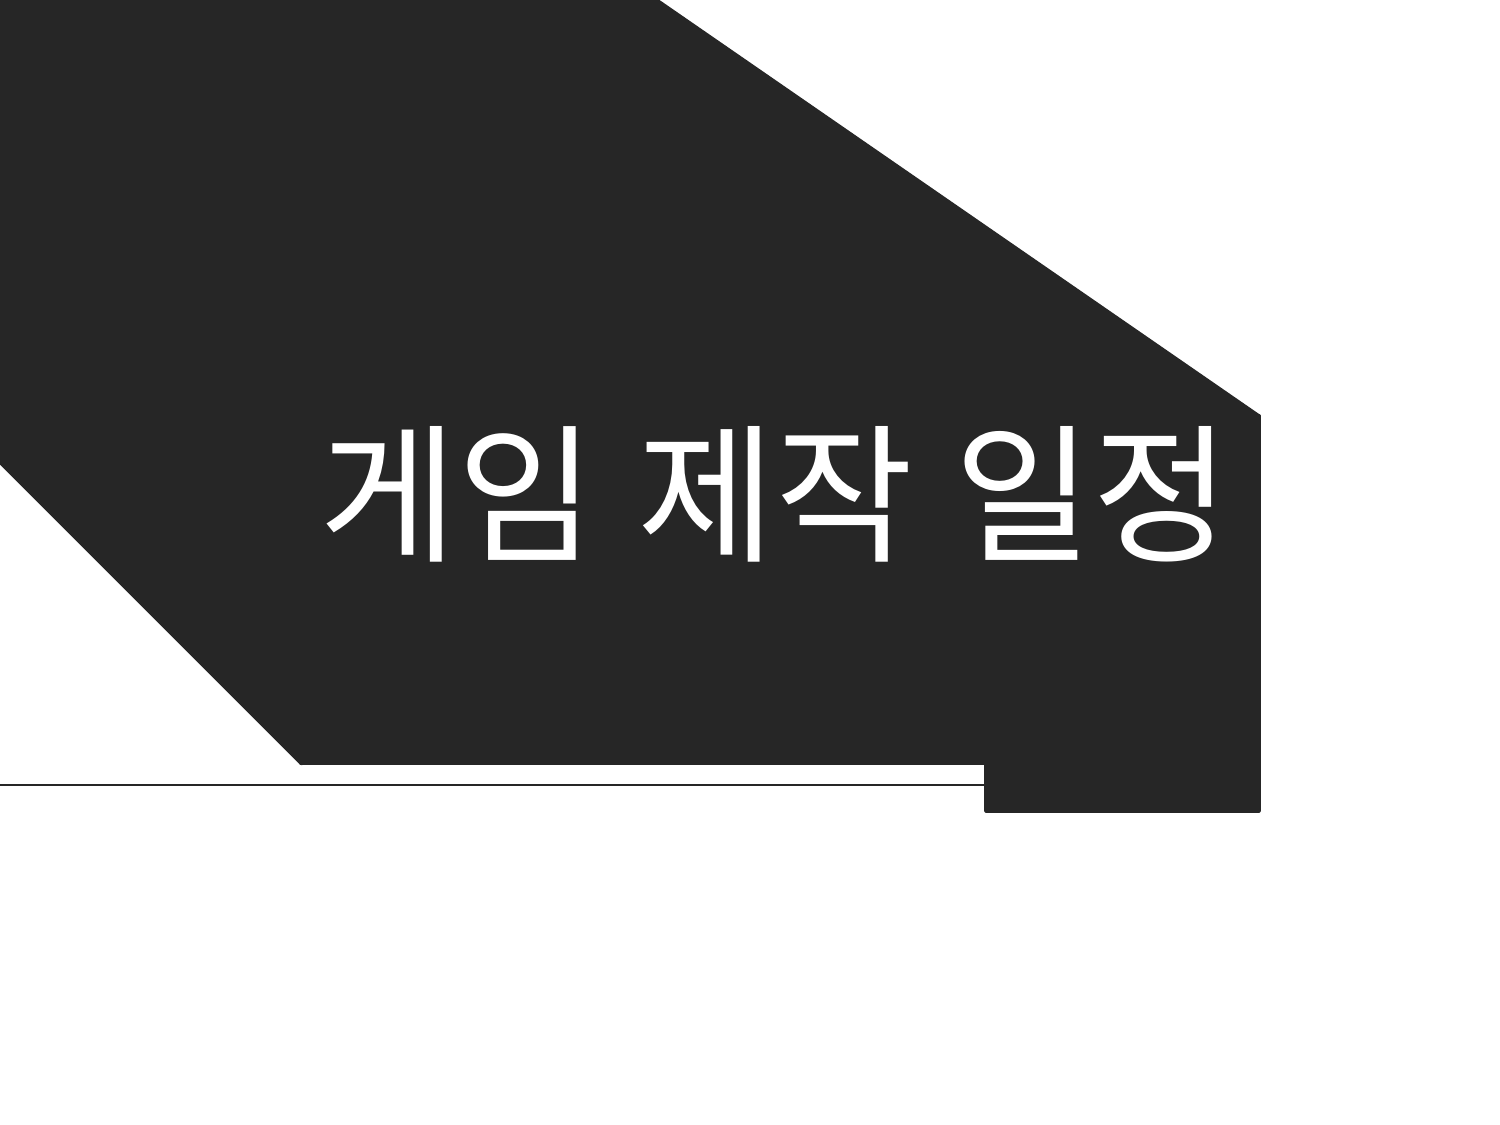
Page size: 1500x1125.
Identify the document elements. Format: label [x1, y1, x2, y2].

text_box [0, 0, 1260, 764]
text_box [984, 770, 1261, 813]
